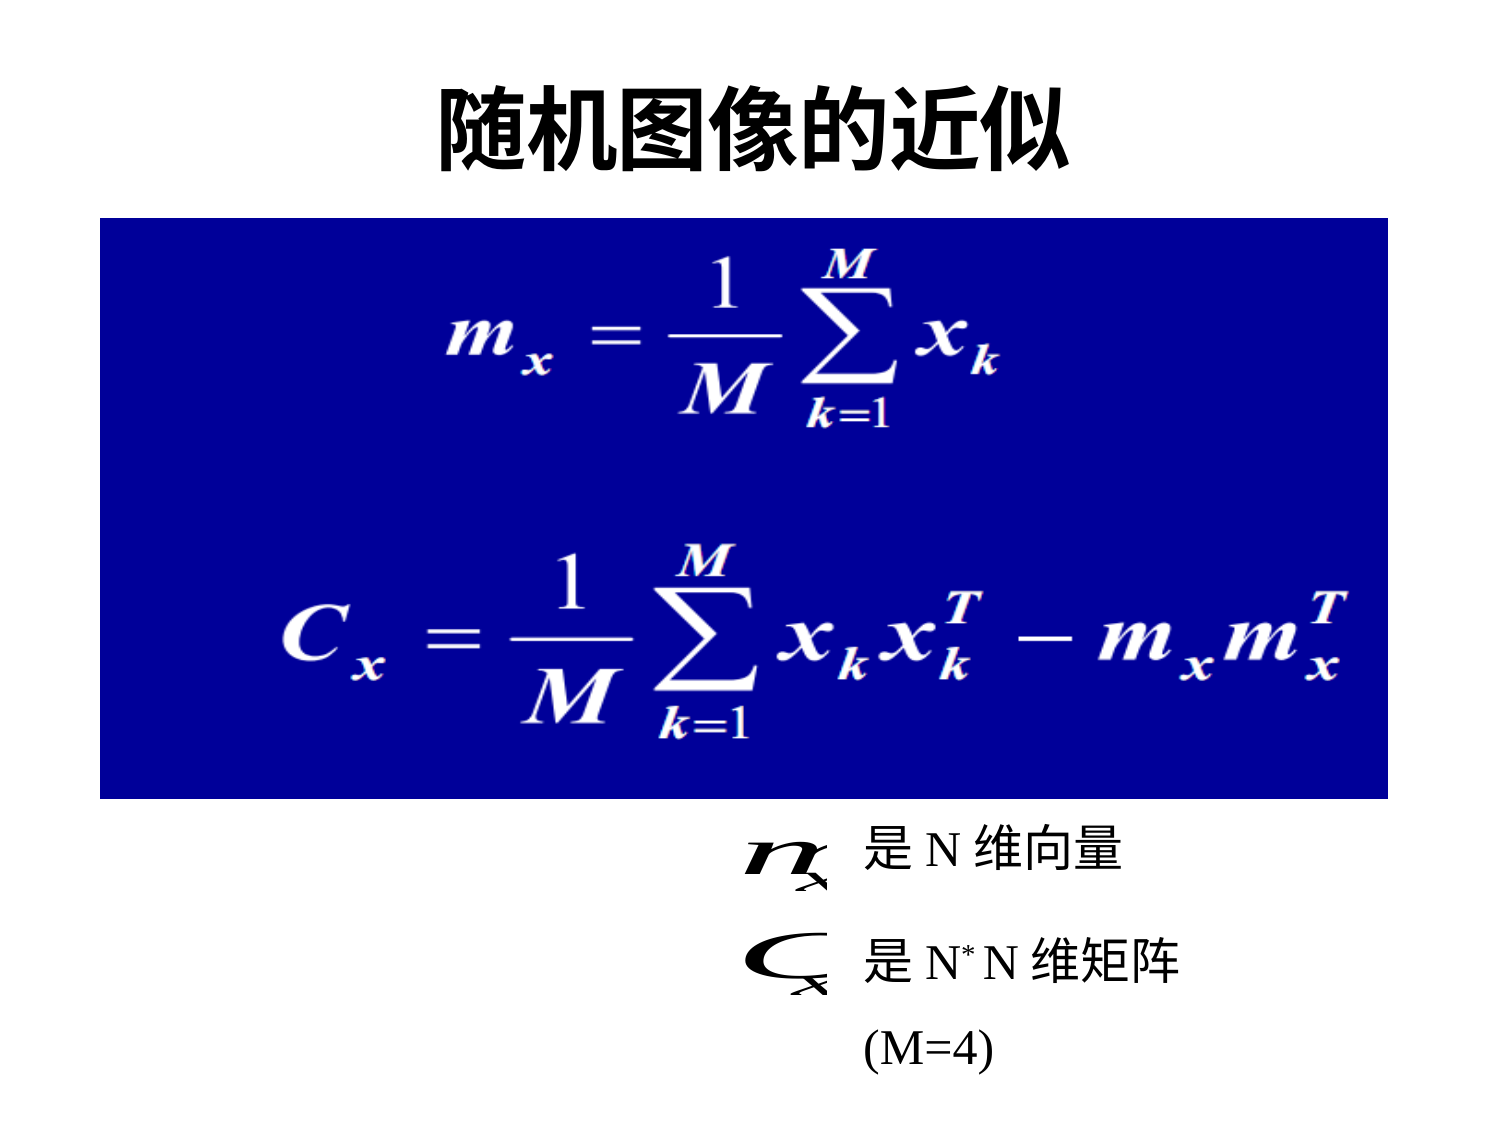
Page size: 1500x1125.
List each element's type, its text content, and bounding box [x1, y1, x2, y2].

picture [99, 218, 1389, 800]
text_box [725, 806, 827, 1009]
title 随机图像的近似 [134, 47, 1373, 190]
text_box 是N维向量 是N* N维矩阵 (M=4) [848, 809, 1227, 1083]
